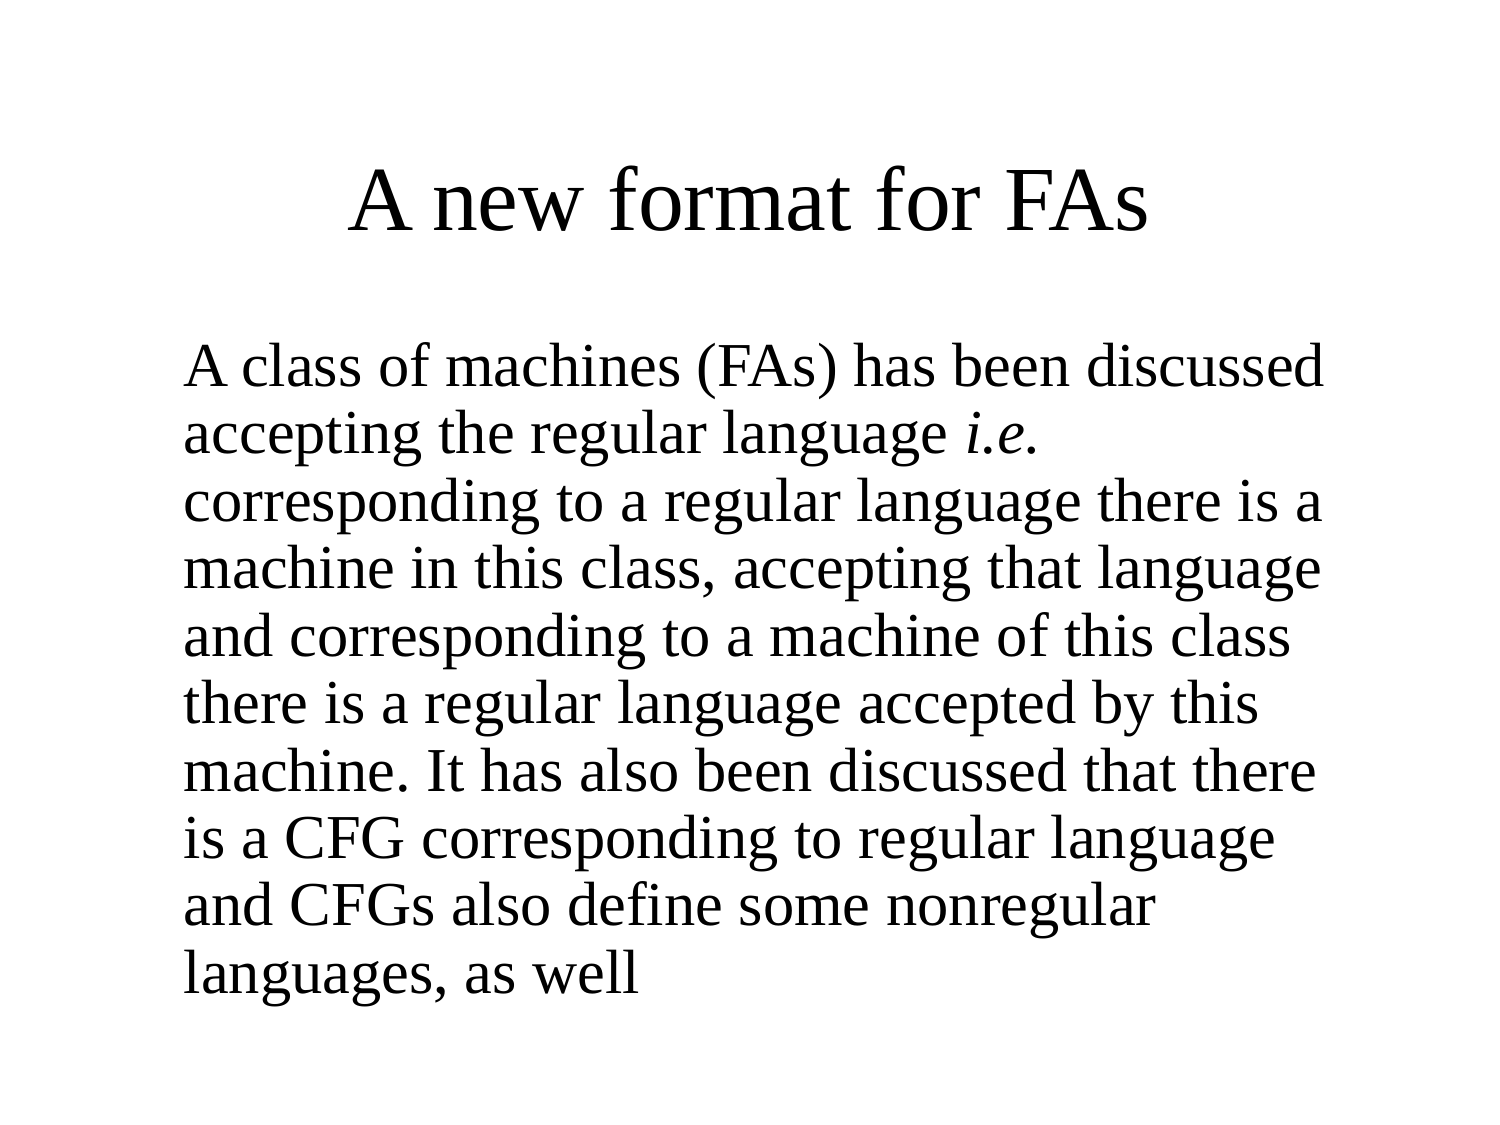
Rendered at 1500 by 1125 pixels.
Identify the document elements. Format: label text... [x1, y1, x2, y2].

list A class of machines (FAs) has been discussed accepting the regular language i.e. corresponding to a regular language there is a machine in this class, accepting that language and corresponding to a machine of this class there is a regular language accepted by this machine. It has also been discussed that there is a CFG corresponding to regular language and CFGs also define some nonregular languages, as well [112, 324, 1388, 1025]
title A new format for FAs [112, 99, 1388, 288]
